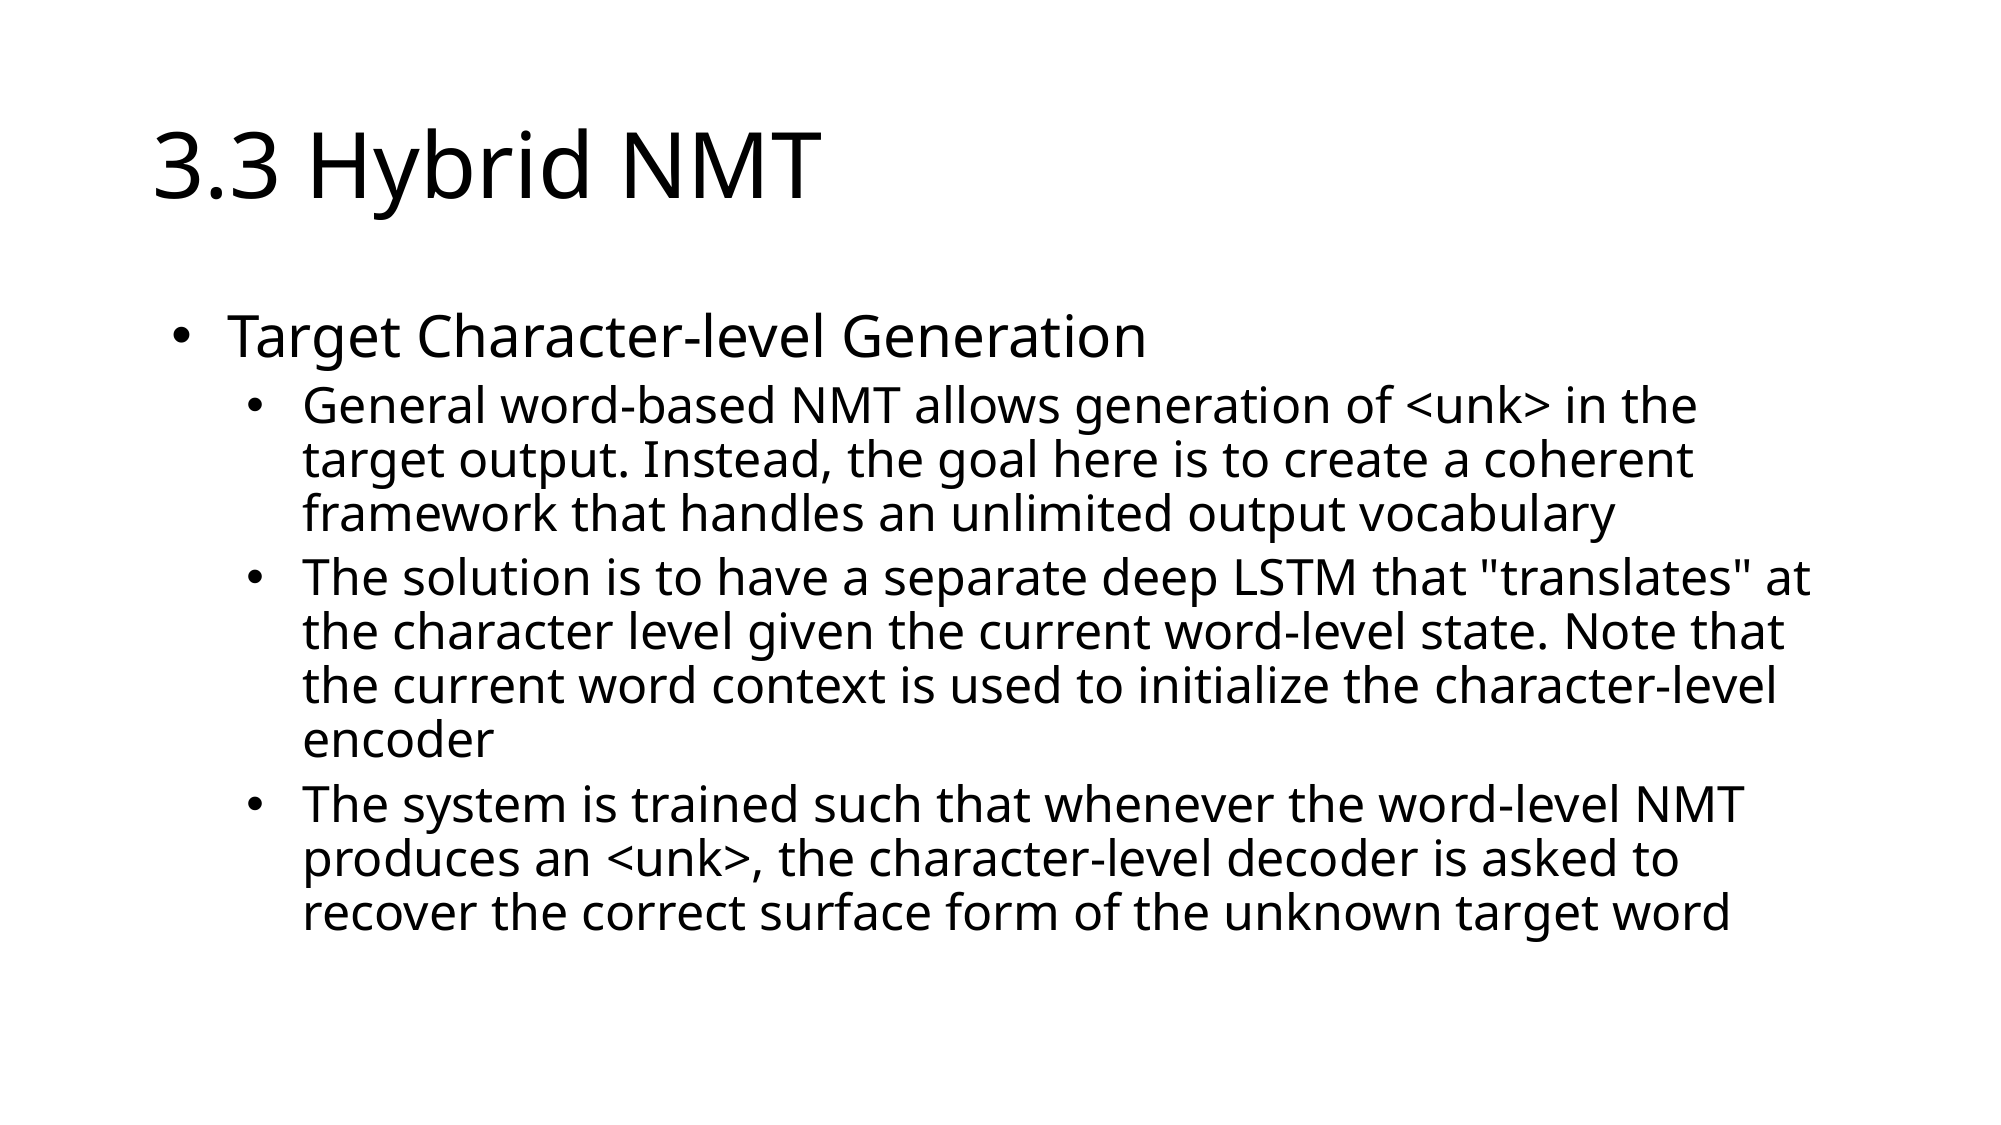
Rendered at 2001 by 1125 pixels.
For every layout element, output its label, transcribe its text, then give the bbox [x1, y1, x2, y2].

title 3.3 Hybrid NMT [137, 59, 1863, 278]
list Target Character-level Generation General word-based NMT allows generation of <unk> in the target output. Instead, the goal here is to create a coherent framework that handles an unlimited output vocabulary The solution is to have a separate deep LSTM that "translates" at the character level given the current word-level state. Note that the current word context is used to initialize the character-level encoder The system is trained such that whenever the word-level NMT produces an <unk>, the character-level decoder is asked to recover the correct surface form of the unknown target word [137, 299, 1863, 1014]
